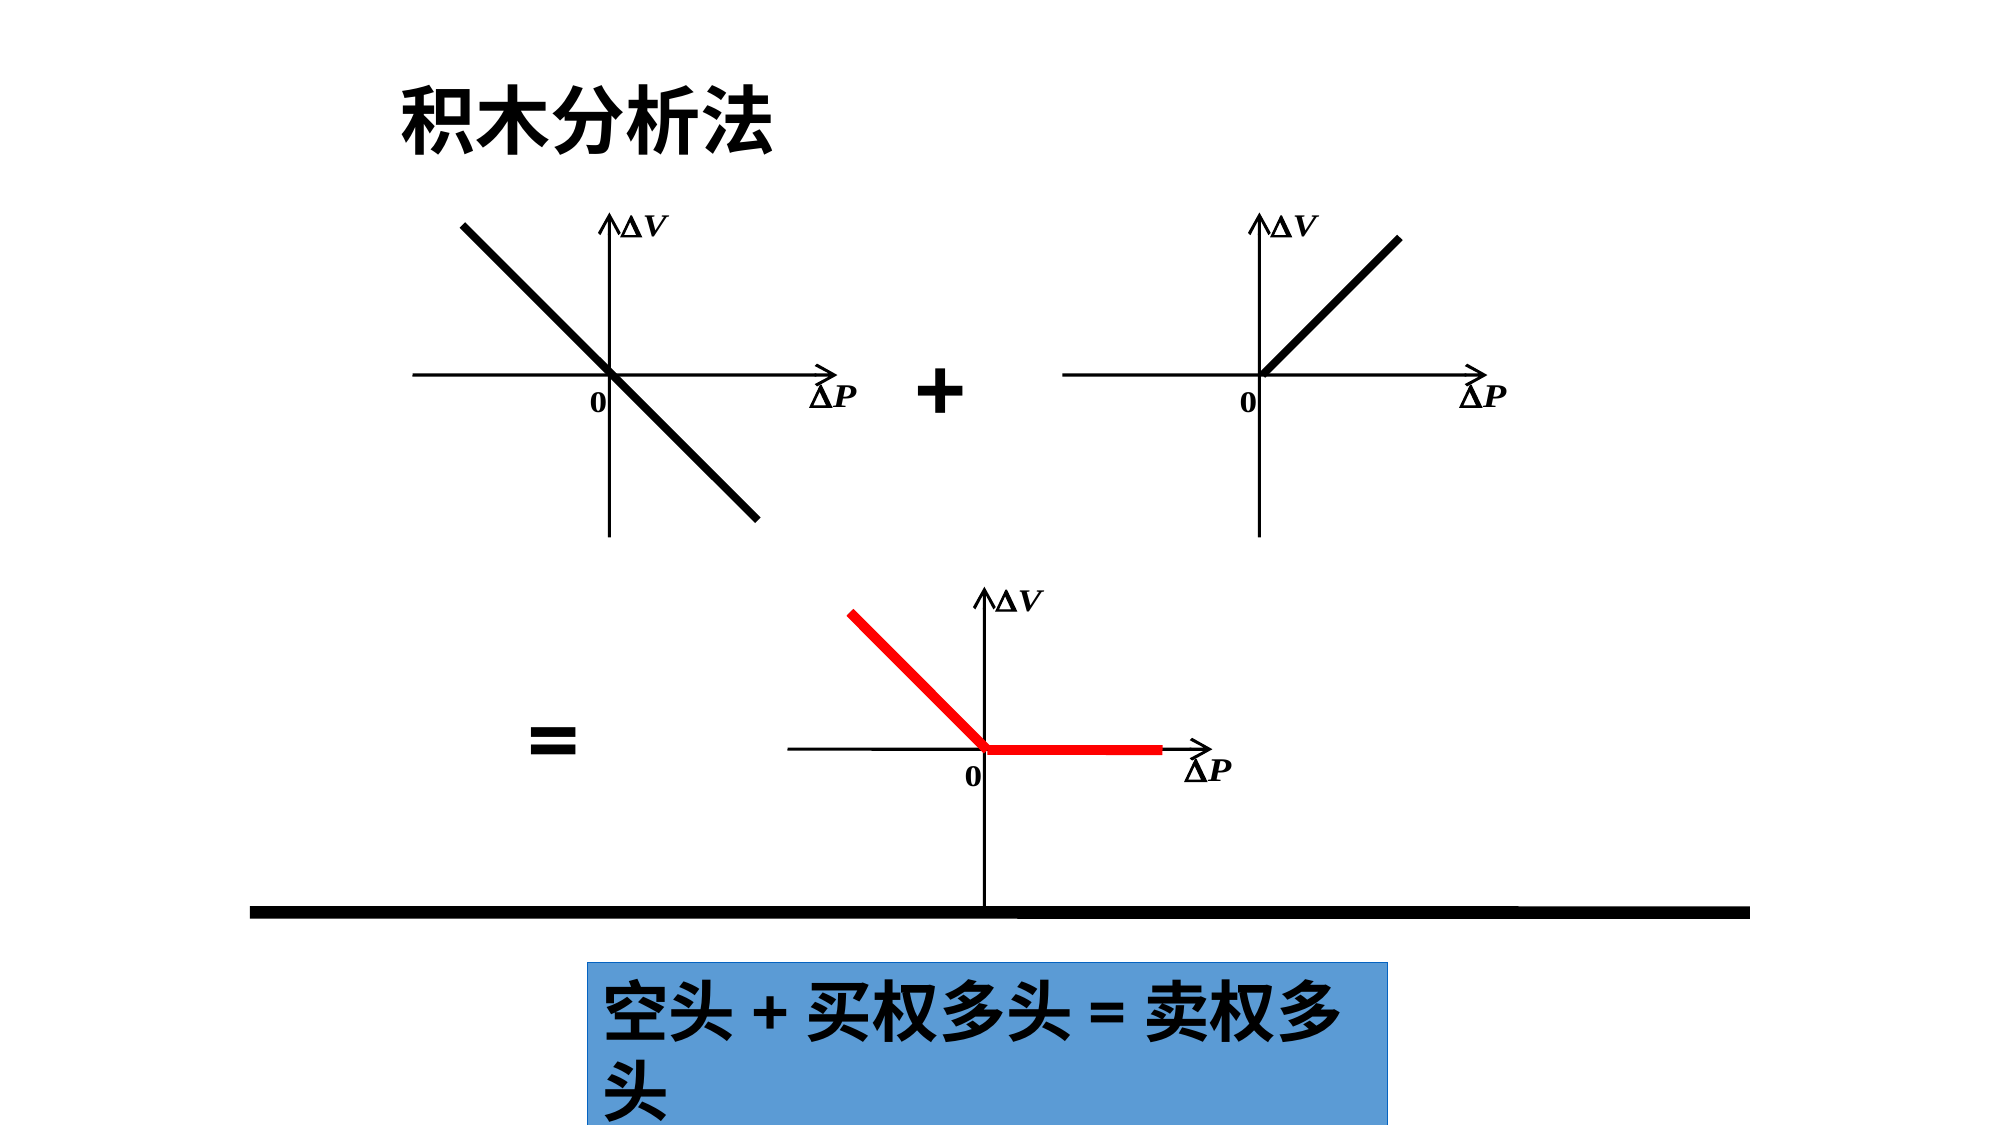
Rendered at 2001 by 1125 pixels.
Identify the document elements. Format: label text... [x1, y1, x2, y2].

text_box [849, 612, 1163, 750]
text_box 空头+买权多头=卖权多头 [587, 962, 1388, 1125]
text_box 积木分析法 [385, 66, 894, 172]
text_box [1062, 212, 1512, 538]
text_box + [899, 324, 1038, 450]
text_box = [512, 674, 650, 800]
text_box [412, 212, 862, 538]
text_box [787, 586, 1237, 912]
